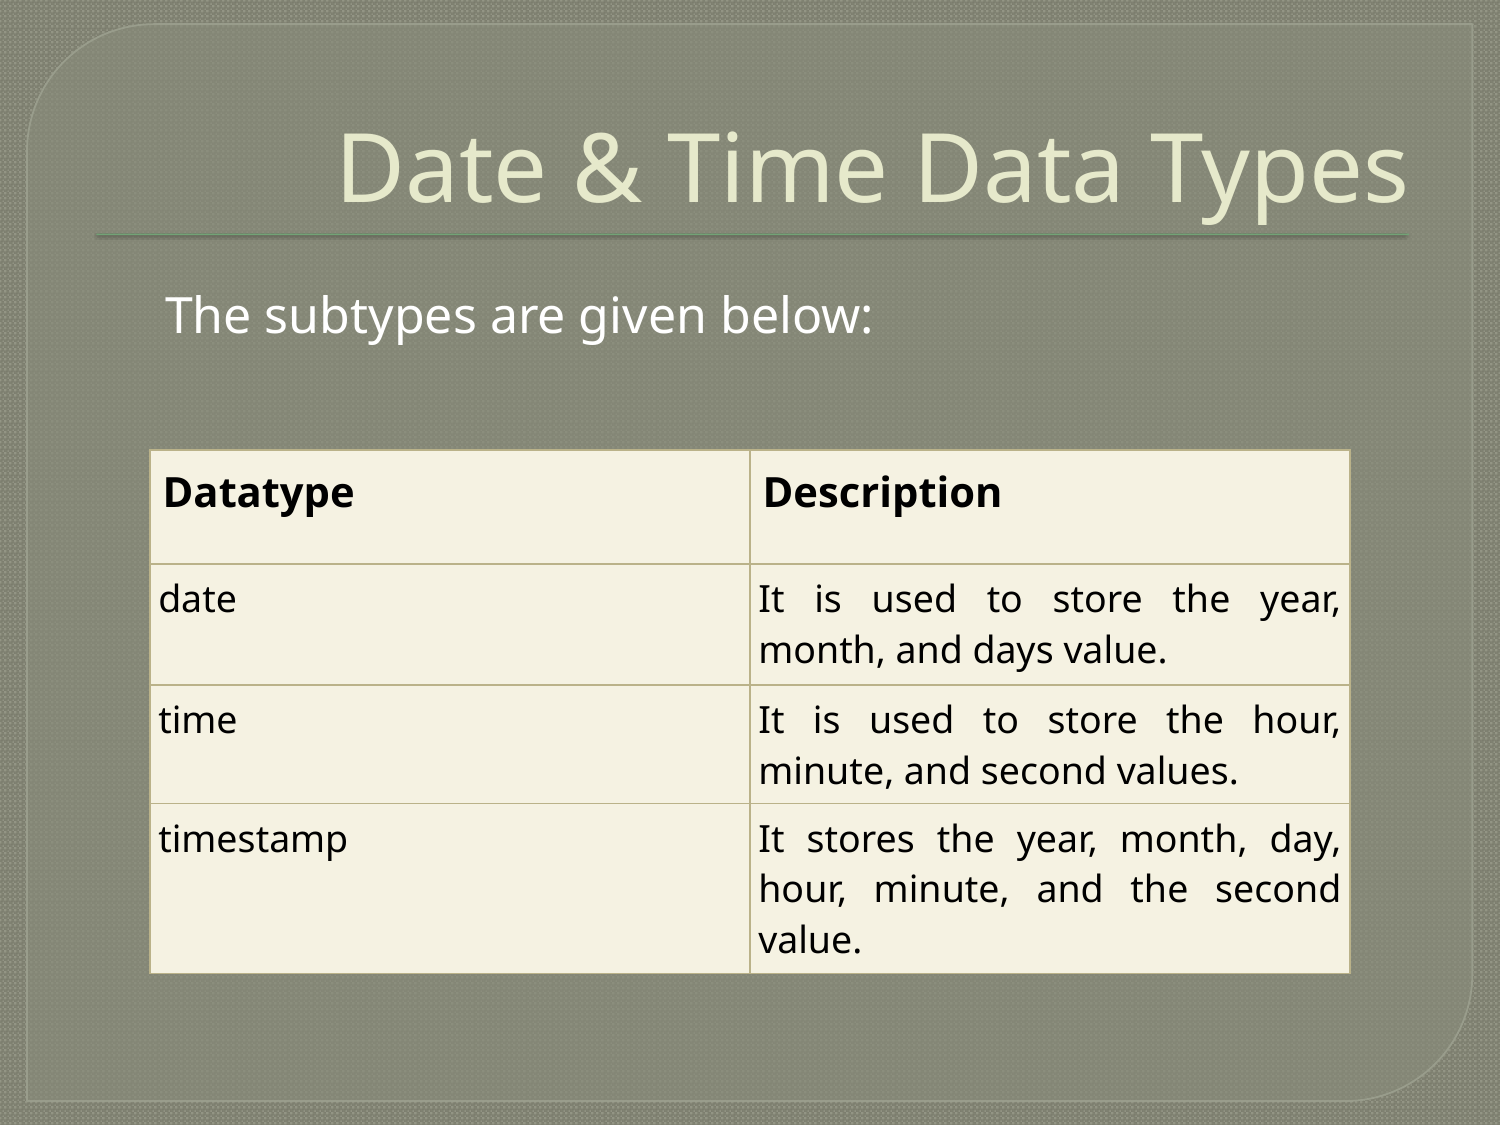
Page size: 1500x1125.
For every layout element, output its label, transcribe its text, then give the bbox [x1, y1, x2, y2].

table_header Datatype [151, 471, 749, 563]
table_cell timestamp [151, 804, 749, 973]
table_cell date [151, 565, 749, 684]
text_box The subtypes are given below: [149, 275, 1363, 471]
title Date & Time Data Types [75, 41, 1425, 229]
table_header Description [751, 471, 1349, 563]
table_cell It is used to store the hour, minute, and second values. [751, 686, 1349, 803]
table_cell It is used to store the year, month, and days value. [751, 565, 1349, 684]
table_cell It stores the year, month, day, hour, minute, and the second value. [751, 804, 1349, 973]
table_cell time [151, 686, 749, 803]
